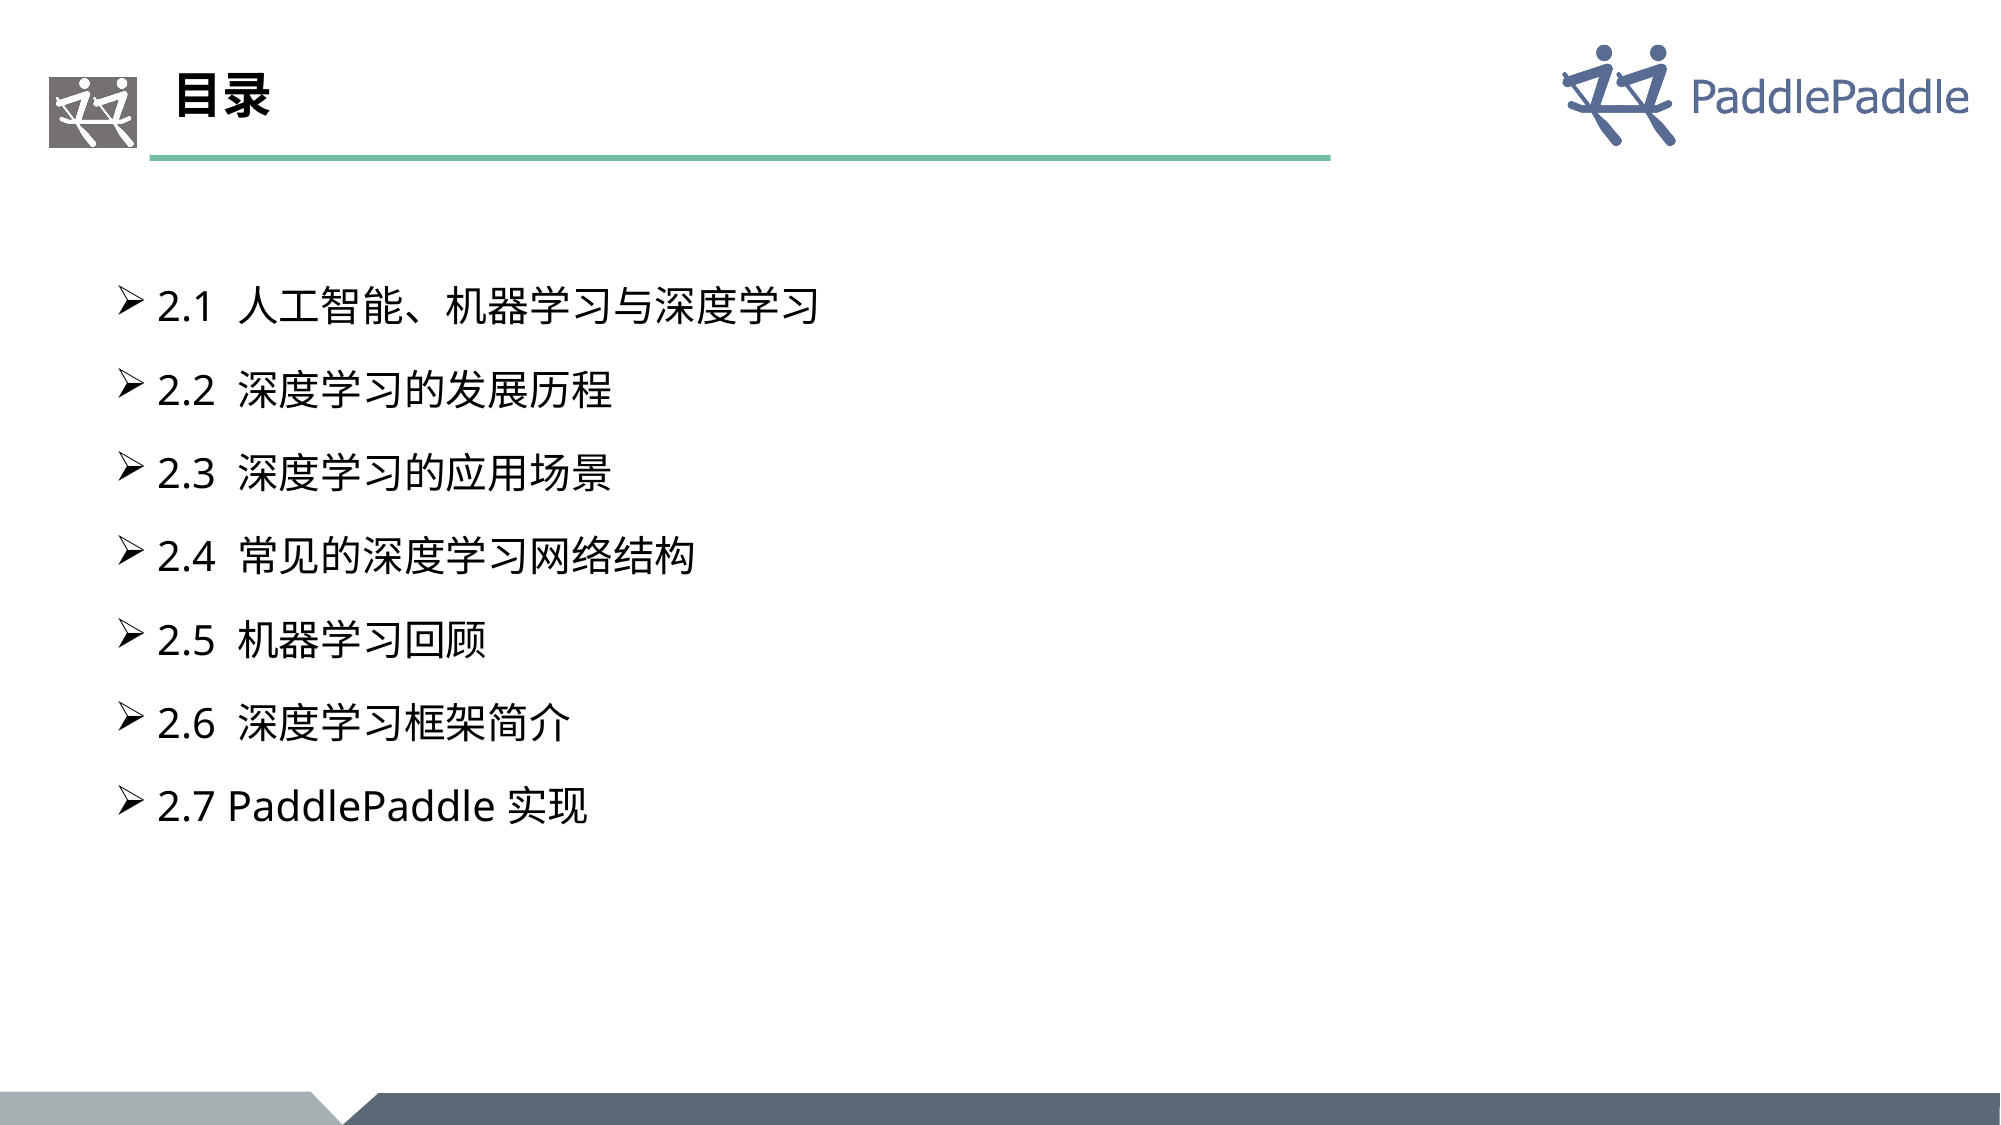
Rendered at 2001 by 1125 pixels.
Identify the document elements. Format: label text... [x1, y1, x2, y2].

title 目录 [157, 28, 1406, 158]
list 2.1 人工智能、机器学习与深度学习 2.2 深度学习的发展历程 2.3 深度学习的应用场景 2.4 常见的深度学习网络结构 2.5 机器学习回顾 2.6 深度学习框架简介 2.7 PaddlePaddle实现 [99, 189, 1900, 1061]
